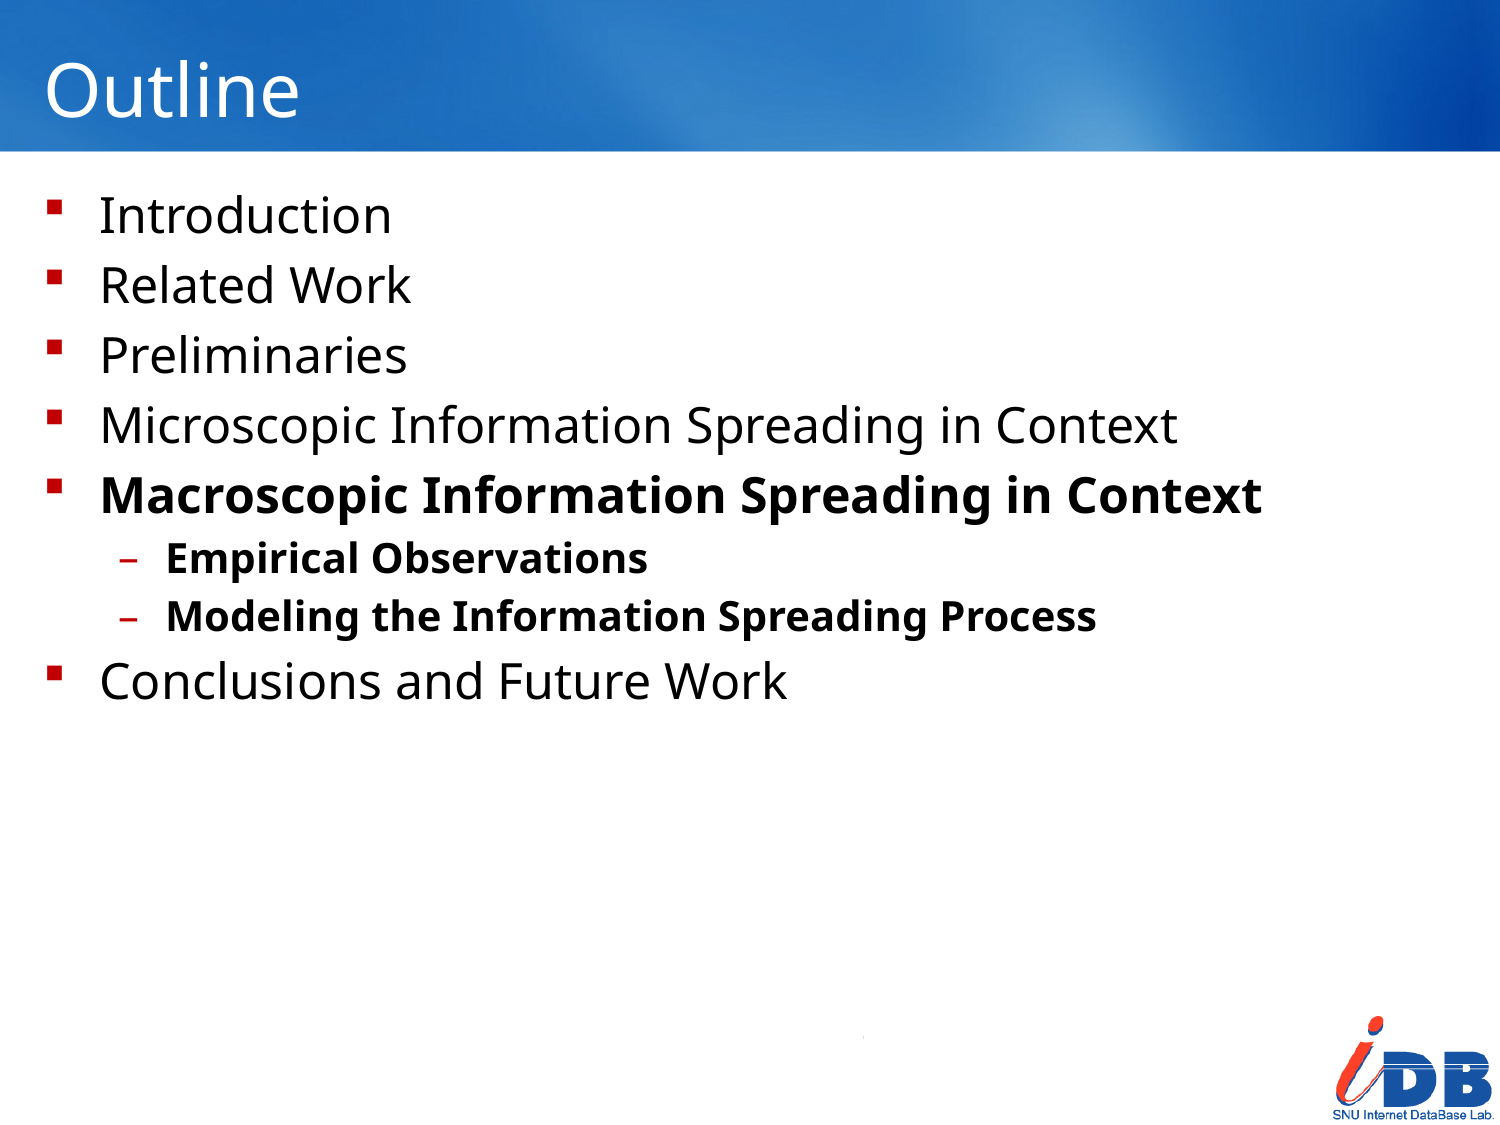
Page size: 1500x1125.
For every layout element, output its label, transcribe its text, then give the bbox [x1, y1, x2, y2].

list Introduction Related Work Preliminaries Microscopic Information Spreading in Context Macroscopic Information Spreading in Context Empirical Observations Modeling the Information Spreading Process Conclusions and Future Work [28, 175, 1472, 1067]
title Outline [28, 23, 1472, 153]
picture [0, 0, 1500, 1125]
